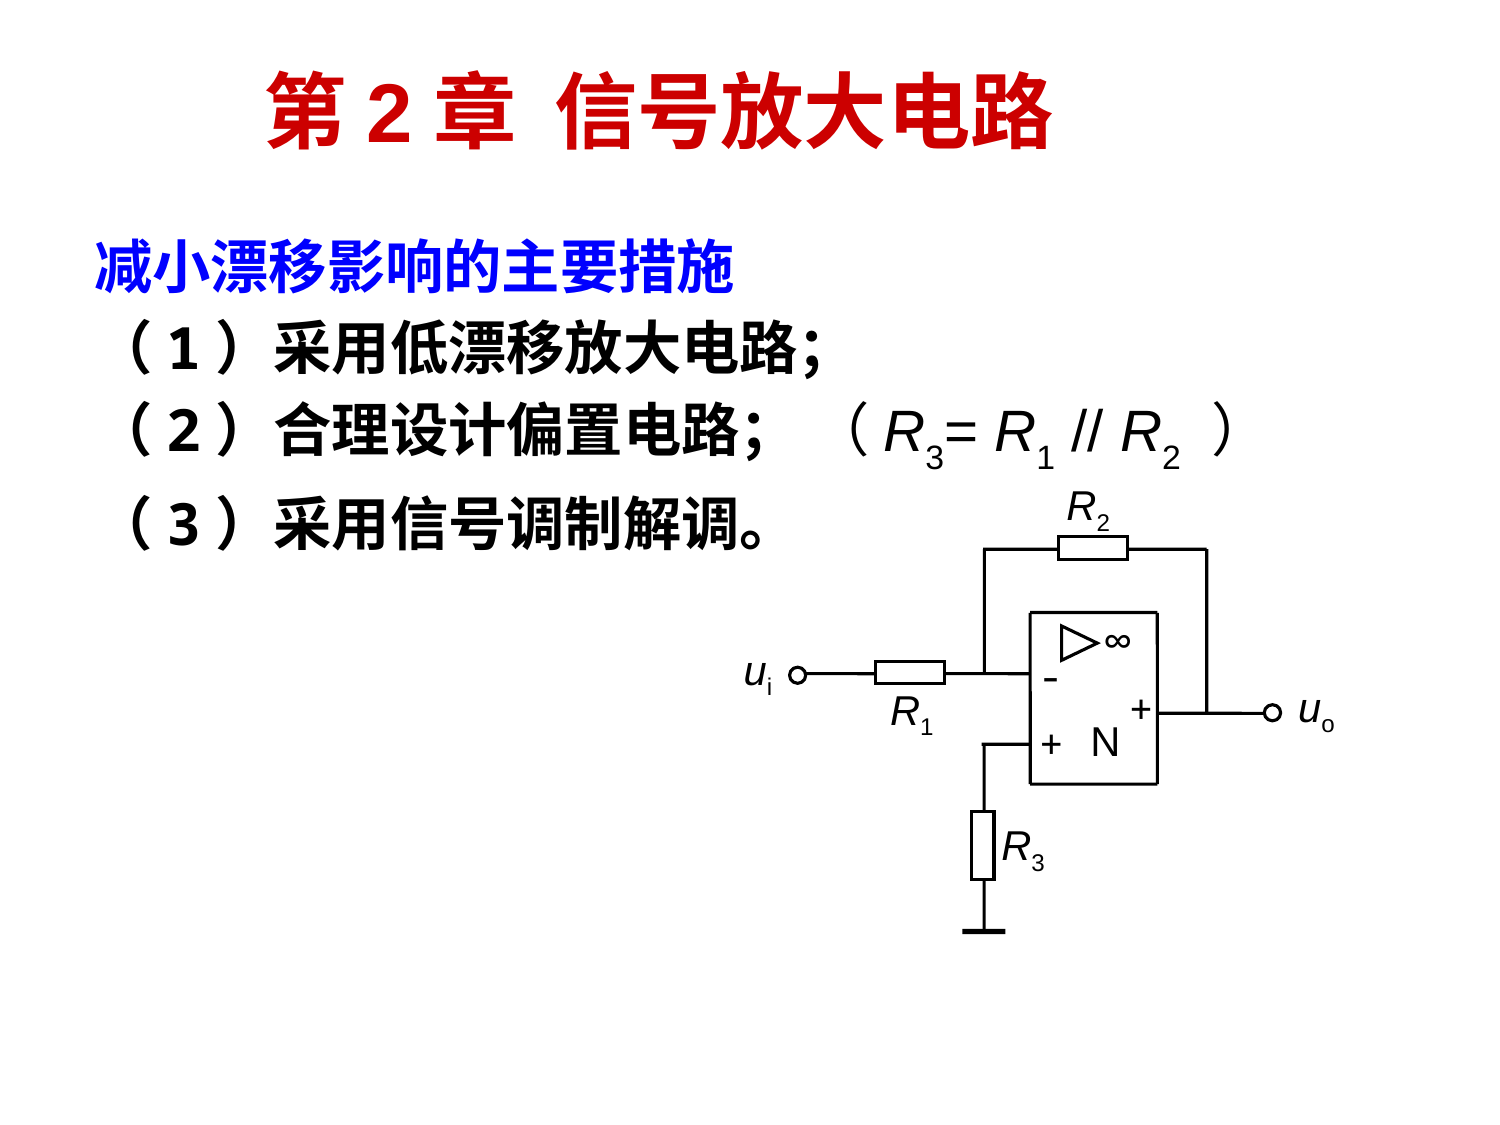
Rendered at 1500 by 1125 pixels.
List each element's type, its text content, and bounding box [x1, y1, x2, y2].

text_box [743, 478, 1386, 932]
text_box 第2章 信号放大电路 [300, 52, 1056, 168]
text_box 减小漂移影响的主要措施 （1）采用低漂移放大电路； （2）合理设计偏置电路； （R3= R1 // R2 ） （3）采用信号调制解调。 [79, 222, 1355, 933]
